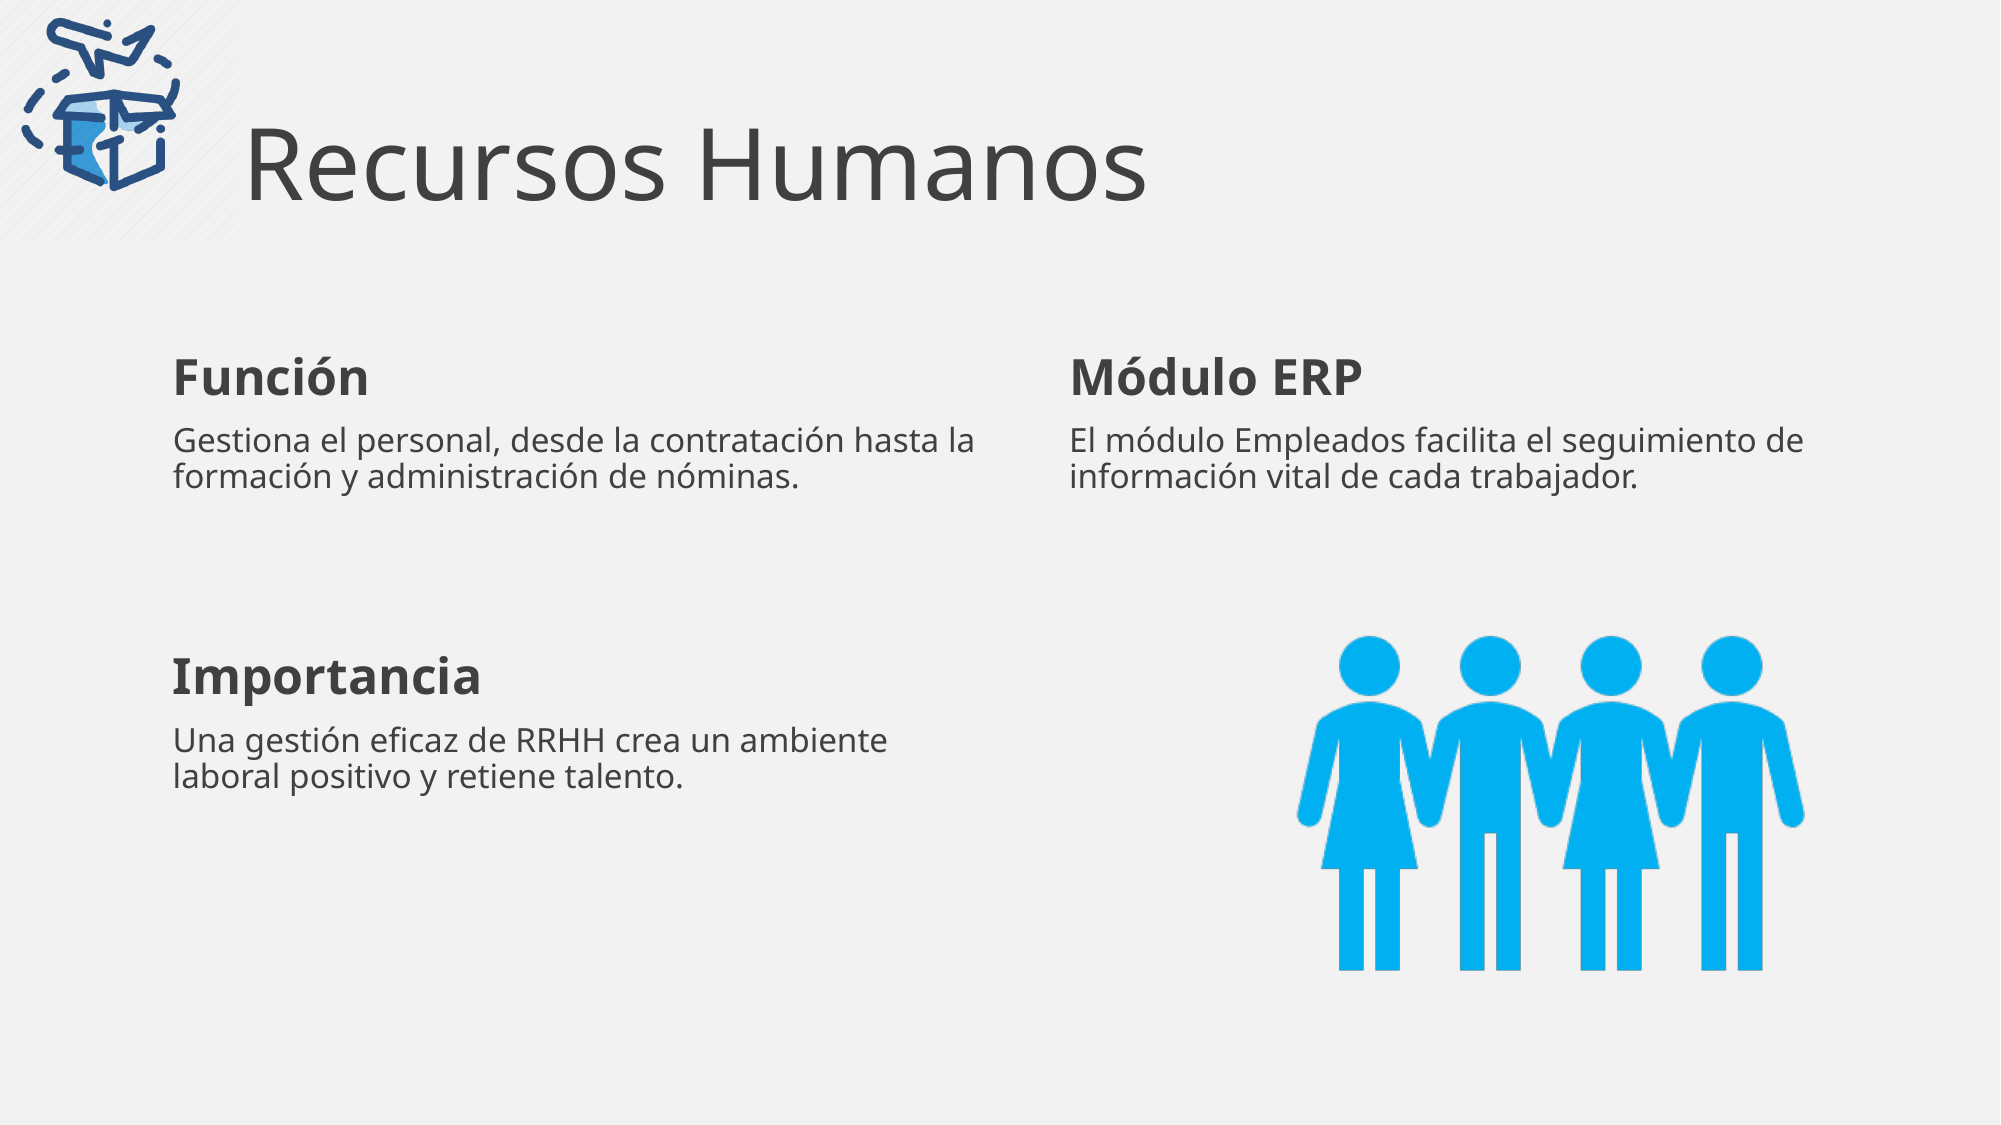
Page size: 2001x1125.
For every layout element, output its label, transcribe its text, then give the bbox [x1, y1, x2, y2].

list Módulo ERP [1054, 315, 1901, 414]
list Gestiona el personal, desde la contratación hasta la formación y administración de nóminas. [157, 416, 1004, 562]
list Una gestión eficaz de RRHH crea un ambiente laboral positivo y retiene talento. [157, 715, 1004, 861]
picture [0, 0, 239, 243]
title Recursos Humanos [227, 67, 2000, 270]
list Importancia [157, 615, 1004, 713]
picture [1261, 517, 1842, 1090]
list El módulo Empleados facilita el seguimiento de información vital de cada trabajador. [1054, 416, 1901, 562]
list Función [157, 315, 1004, 414]
